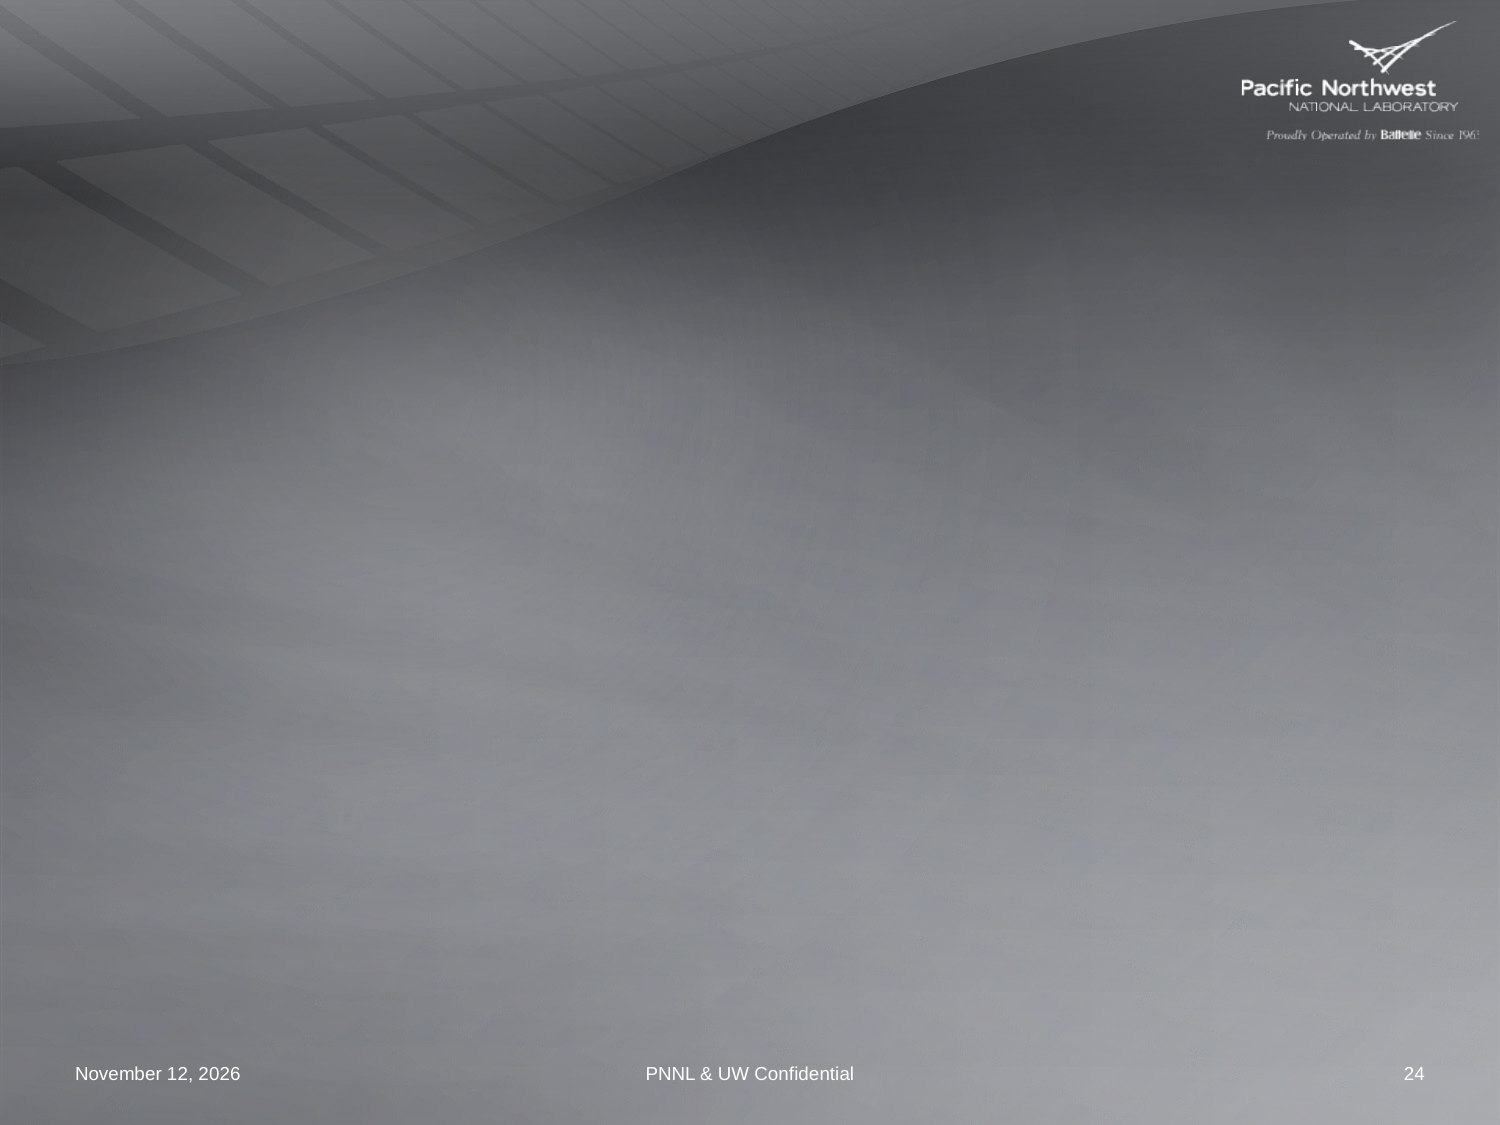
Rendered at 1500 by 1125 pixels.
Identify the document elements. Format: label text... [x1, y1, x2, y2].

slide_number 24 [1074, 1042, 1425, 1103]
picture [0, 0, 1500, 1125]
footer PNNL & UW Confidential [512, 1042, 988, 1103]
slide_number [75, 1042, 425, 1103]
